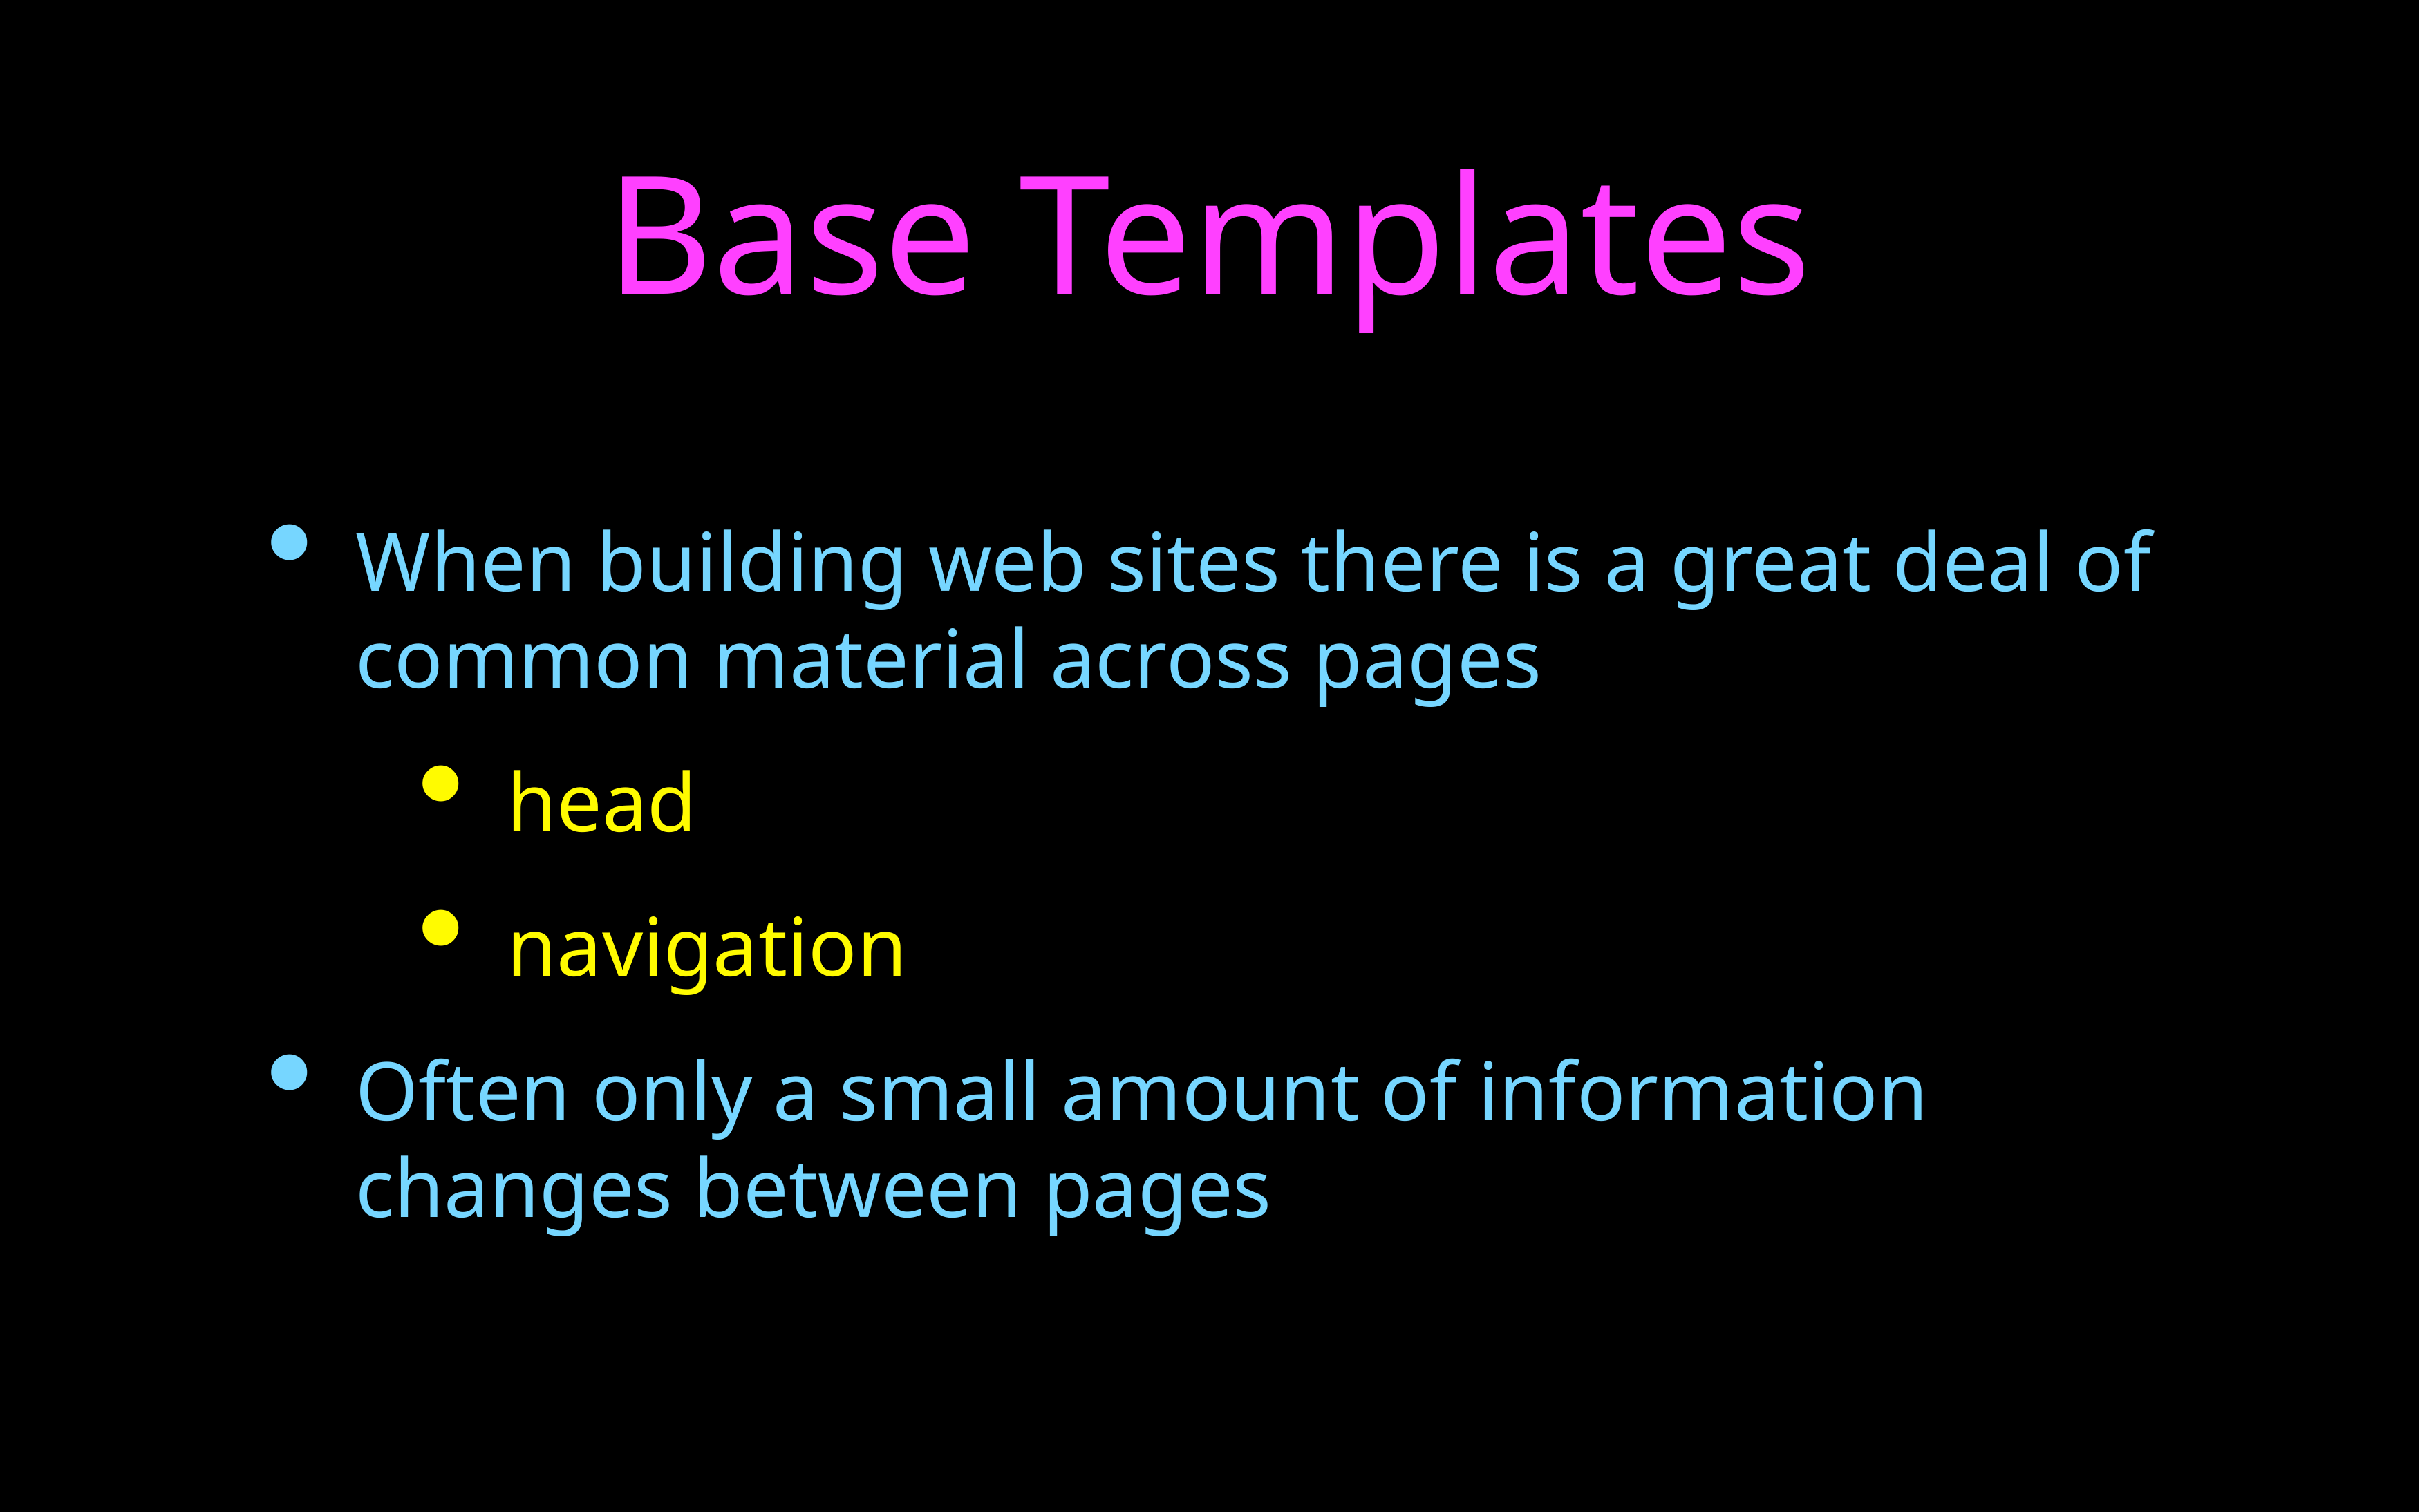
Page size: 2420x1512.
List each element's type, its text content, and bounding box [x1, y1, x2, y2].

list When building web sites there is a great deal of common material across pages head navigation Often only a small amount of information changes between pages [224, 428, 2194, 1315]
title Base Templates [224, 38, 2194, 418]
